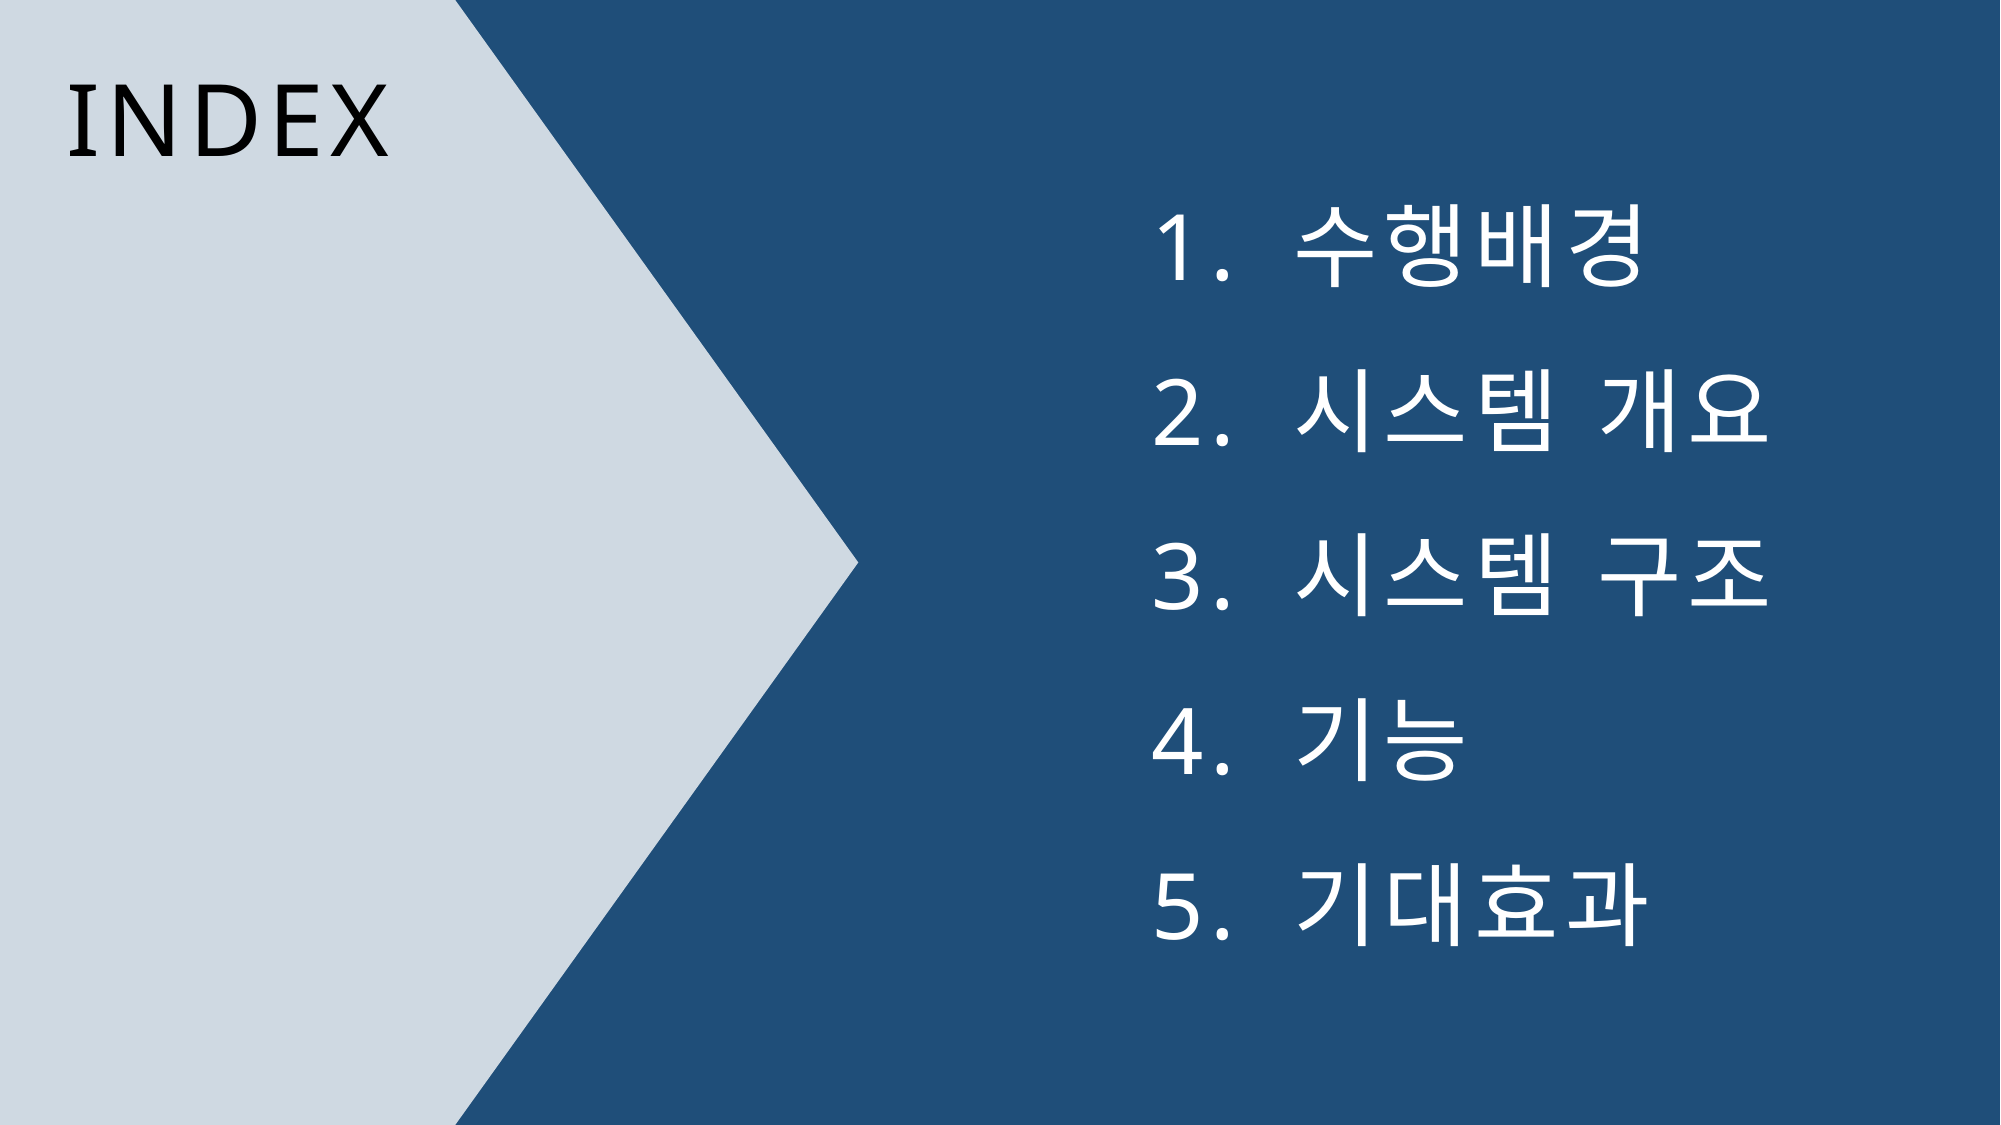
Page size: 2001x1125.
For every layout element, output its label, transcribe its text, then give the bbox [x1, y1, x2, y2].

text_box [0, 0, 860, 1125]
text_box 1. 수행배경 2. 시스템 개요 3. 시스템 구조 4. 기능 5. 기대효과 [1137, 126, 1788, 966]
text_box INDEX [52, 49, 404, 184]
